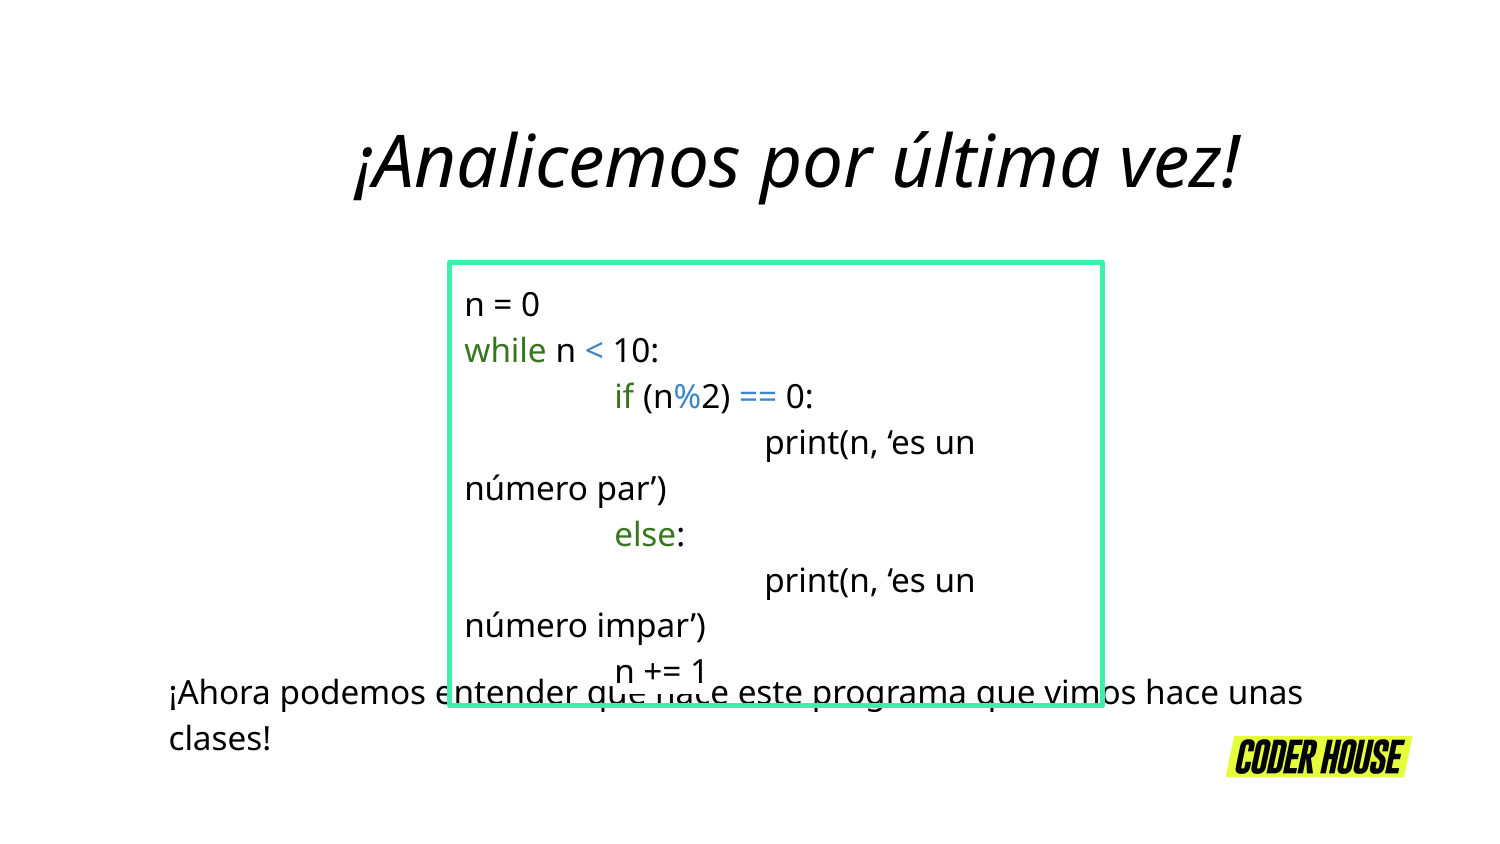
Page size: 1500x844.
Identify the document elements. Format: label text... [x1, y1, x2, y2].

text_box ¡Analicemos por última vez! [221, 76, 1375, 240]
text_box ¡Ahora podemos entender que hace este programa que vimos hace unas clases! [153, 650, 1347, 765]
text_box n = 0 while n < 10: if (n%2) == 0: print(n, ‘es un número par’) else: print(n, ‘es un número impar’) n += 1 [449, 262, 1103, 706]
picture [1221, 728, 1417, 784]
